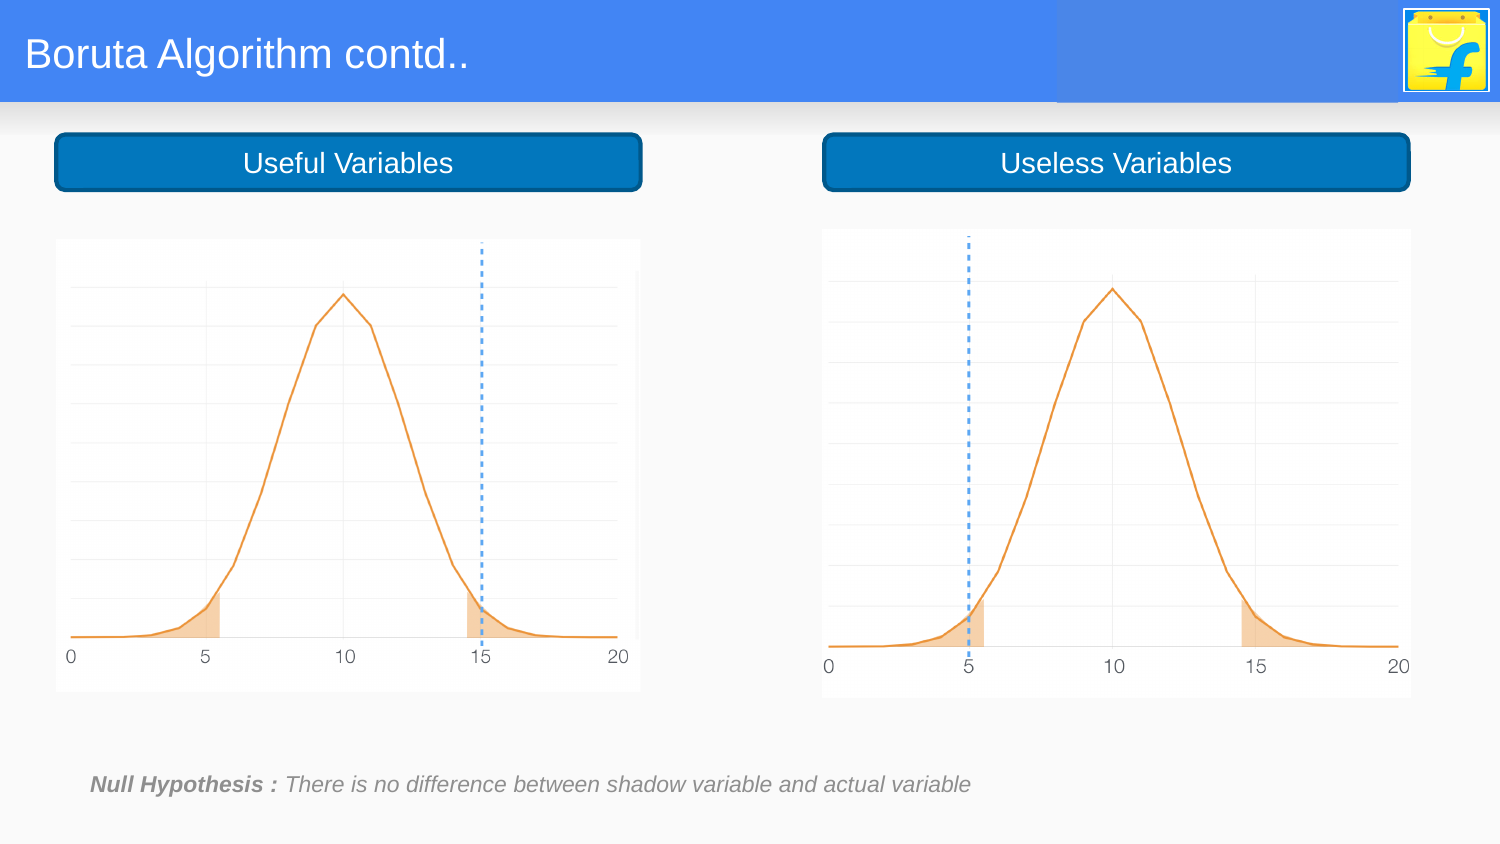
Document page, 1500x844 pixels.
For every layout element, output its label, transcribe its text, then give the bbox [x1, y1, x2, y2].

text_box Useless Variables [822, 132, 1411, 193]
picture [821, 217, 1412, 698]
picture [1405, 10, 1488, 91]
text_box Null Hypothesis : There is no difference between shadow variable and actual variable [75, 762, 987, 805]
picture [55, 239, 641, 692]
text_box Useful Variables [54, 132, 643, 193]
title Boruta Algorithm contd.. [9, 0, 1374, 104]
